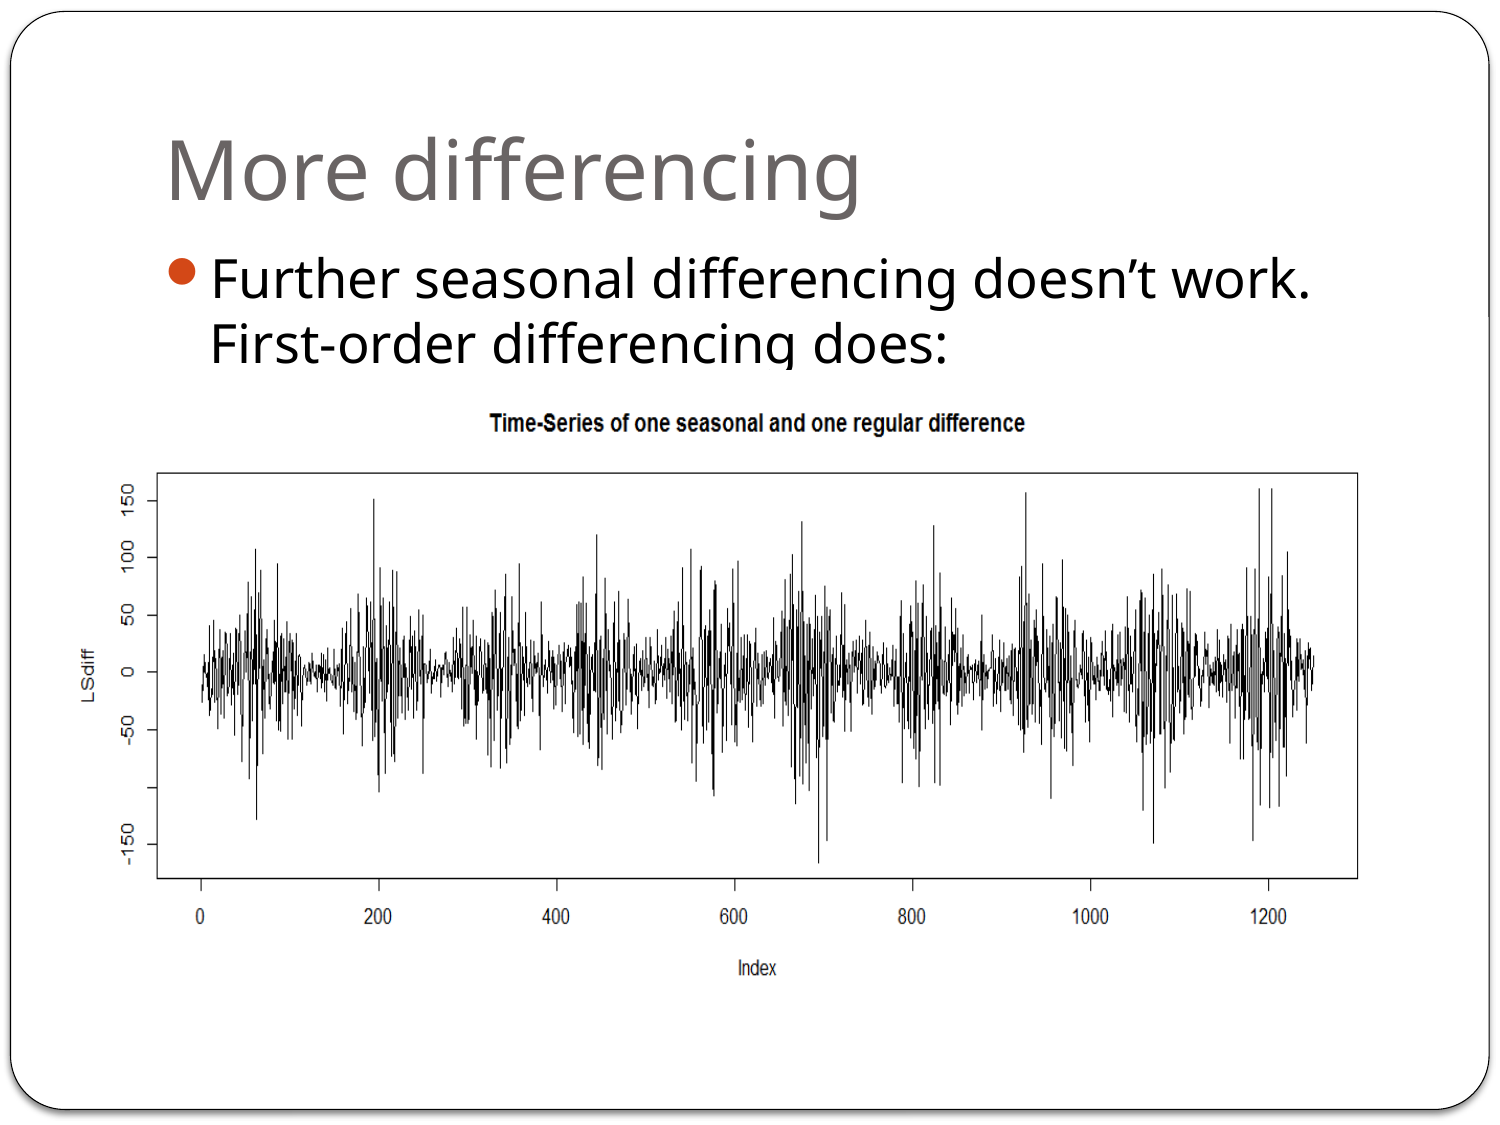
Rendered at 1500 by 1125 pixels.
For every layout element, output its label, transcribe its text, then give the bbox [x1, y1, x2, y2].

title More differencing [150, 45, 1425, 233]
list Further seasonal differencing doesn’t work. First-order differencing does: [150, 237, 1425, 988]
picture [74, 370, 1401, 1008]
